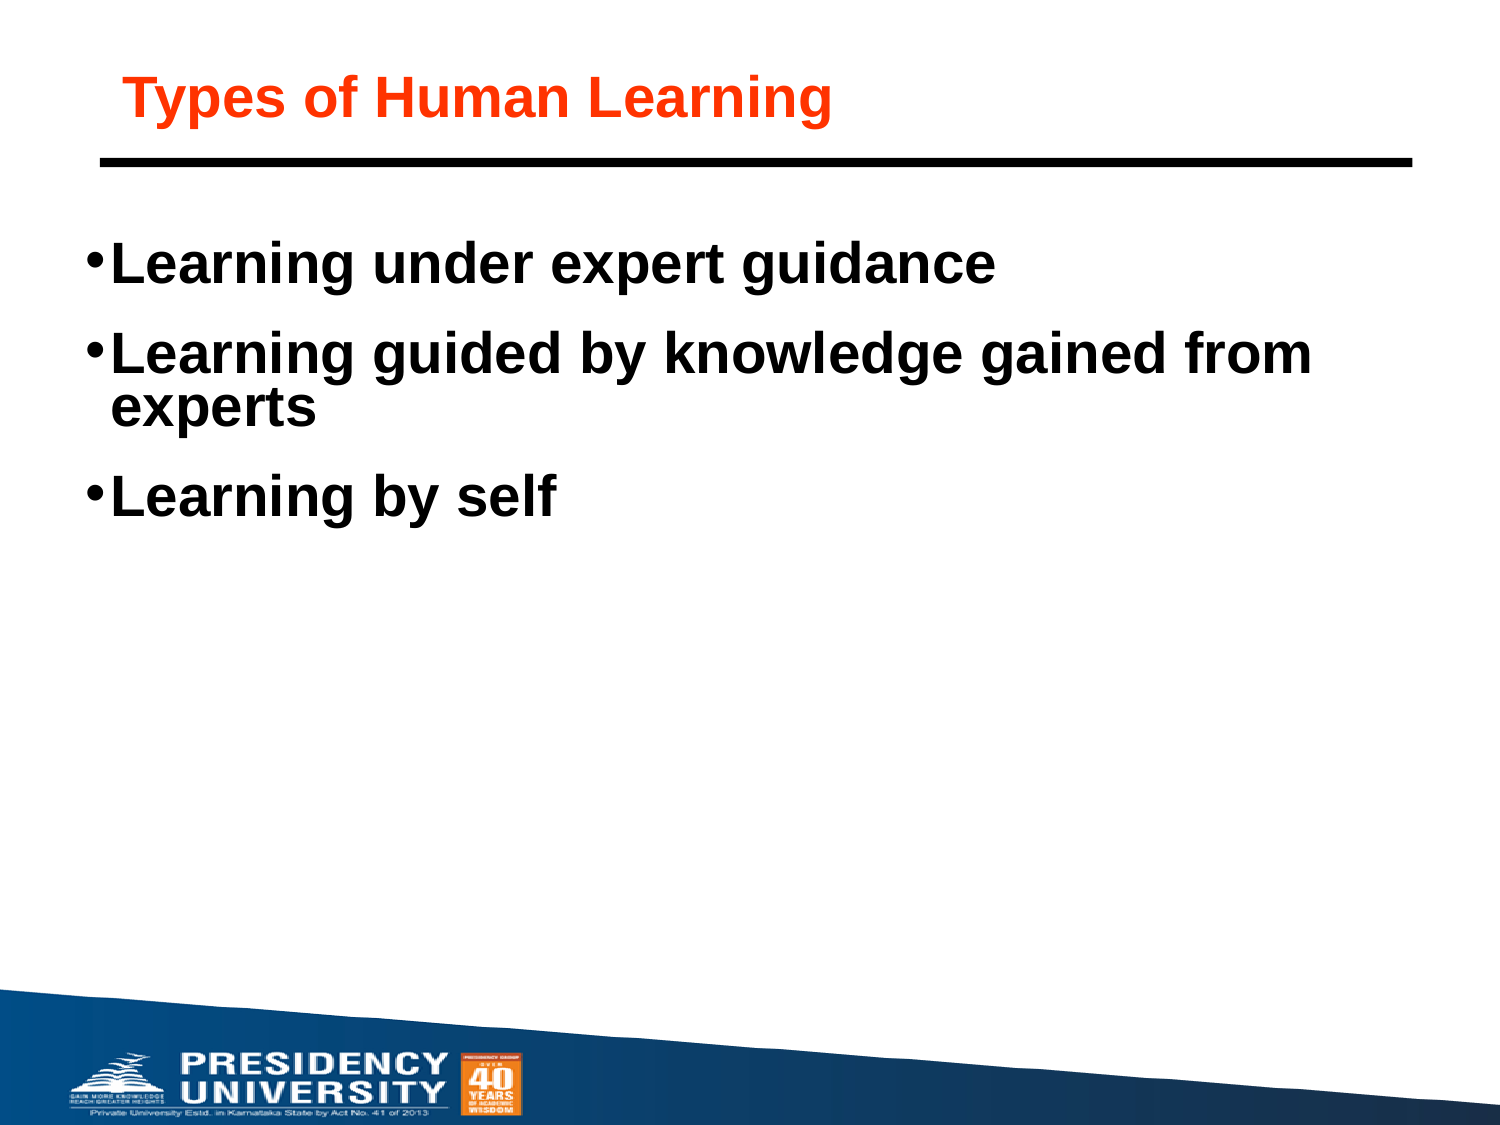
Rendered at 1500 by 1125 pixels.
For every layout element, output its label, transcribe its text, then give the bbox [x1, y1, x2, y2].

list Learning under expert guidance Learning guided by knowledge gained from experts Learning by self [74, 236, 1426, 981]
title Types of Human Learning [111, 64, 859, 136]
picture [0, 987, 1500, 1125]
